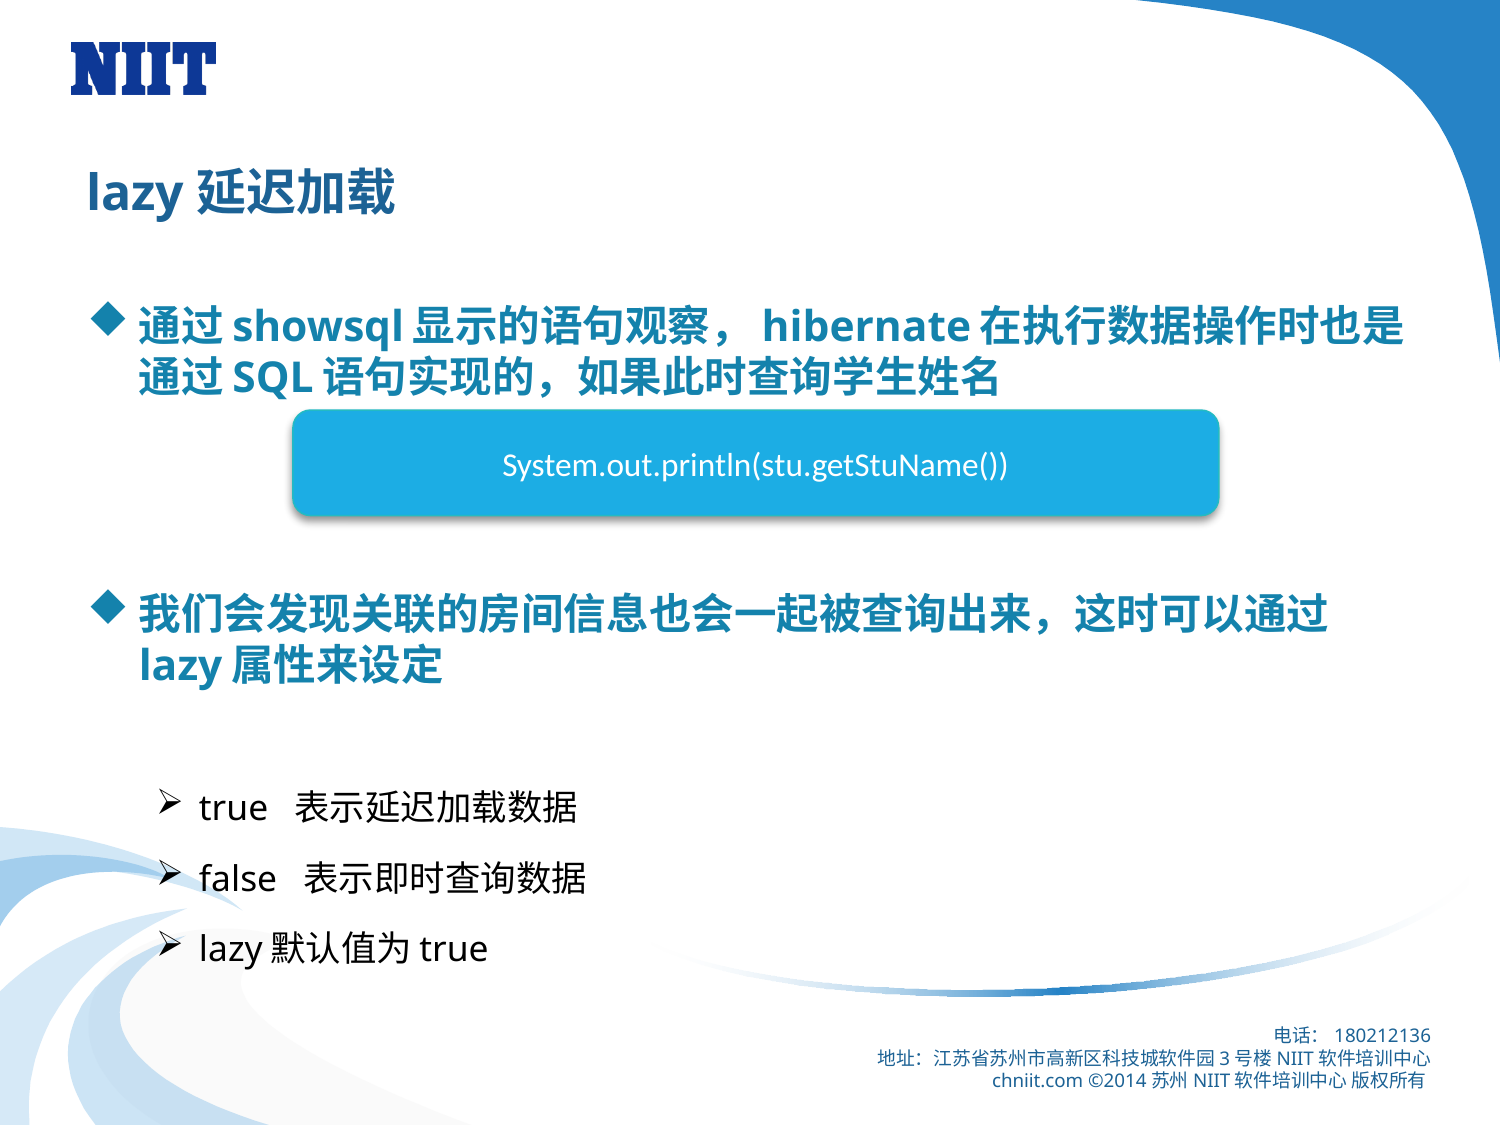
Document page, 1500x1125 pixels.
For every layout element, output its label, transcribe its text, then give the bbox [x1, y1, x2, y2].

text_box System.out.println(stu.getStuName()) [292, 409, 1220, 517]
picture [71, 42, 216, 95]
title lazy延迟加载 [71, 131, 1422, 250]
list 通过showsql显示的语句观察，hibernate在执行数据操作时也是通过SQL语句实现的，如果此时查询学生姓名 我们会发现关联的房间信息也会一起被查询出来，这时可以通过lazy属性来设定 true 表示延迟加载数据 false 表示即时查询数据 lazy默认值为true [72, 291, 1425, 983]
